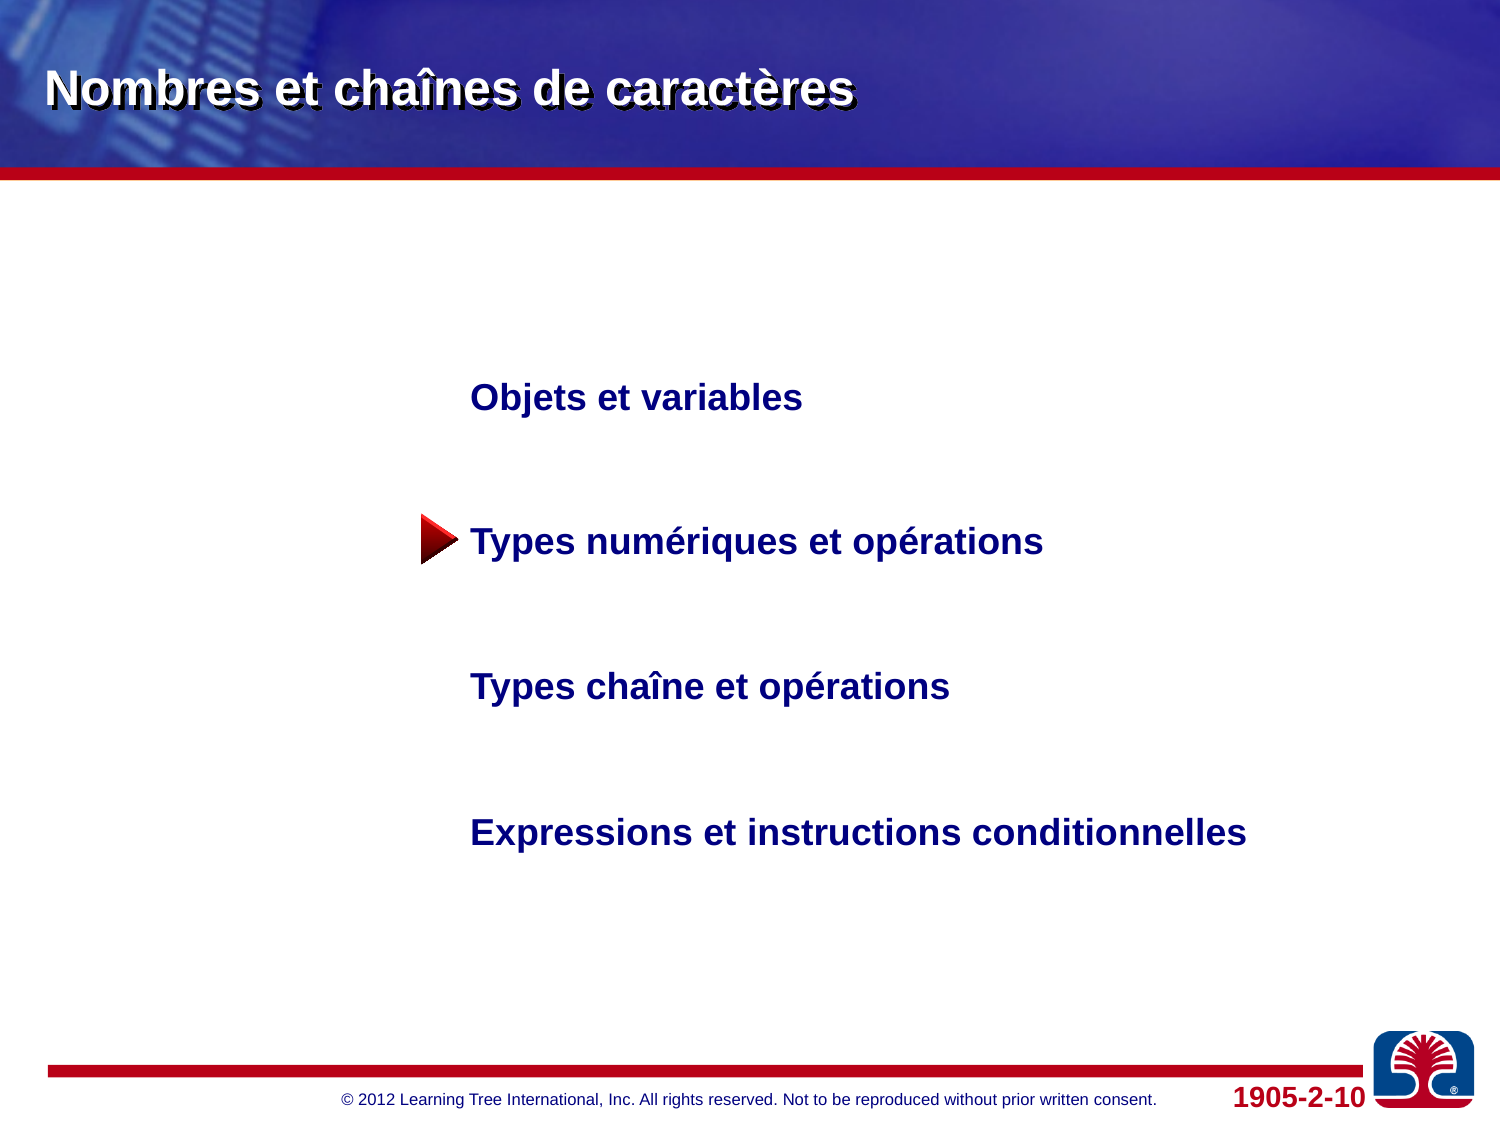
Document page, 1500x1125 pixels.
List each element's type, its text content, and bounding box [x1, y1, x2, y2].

picture [0, 0, 1500, 167]
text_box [420, 513, 459, 565]
title Nombres et chaînes de caractères [29, 26, 1308, 146]
picture [1373, 1031, 1476, 1108]
text_box Objets et variables Types numériques et opérations Types chaîne et opérations Expressions et instructions conditionnelles [418, 365, 1330, 860]
